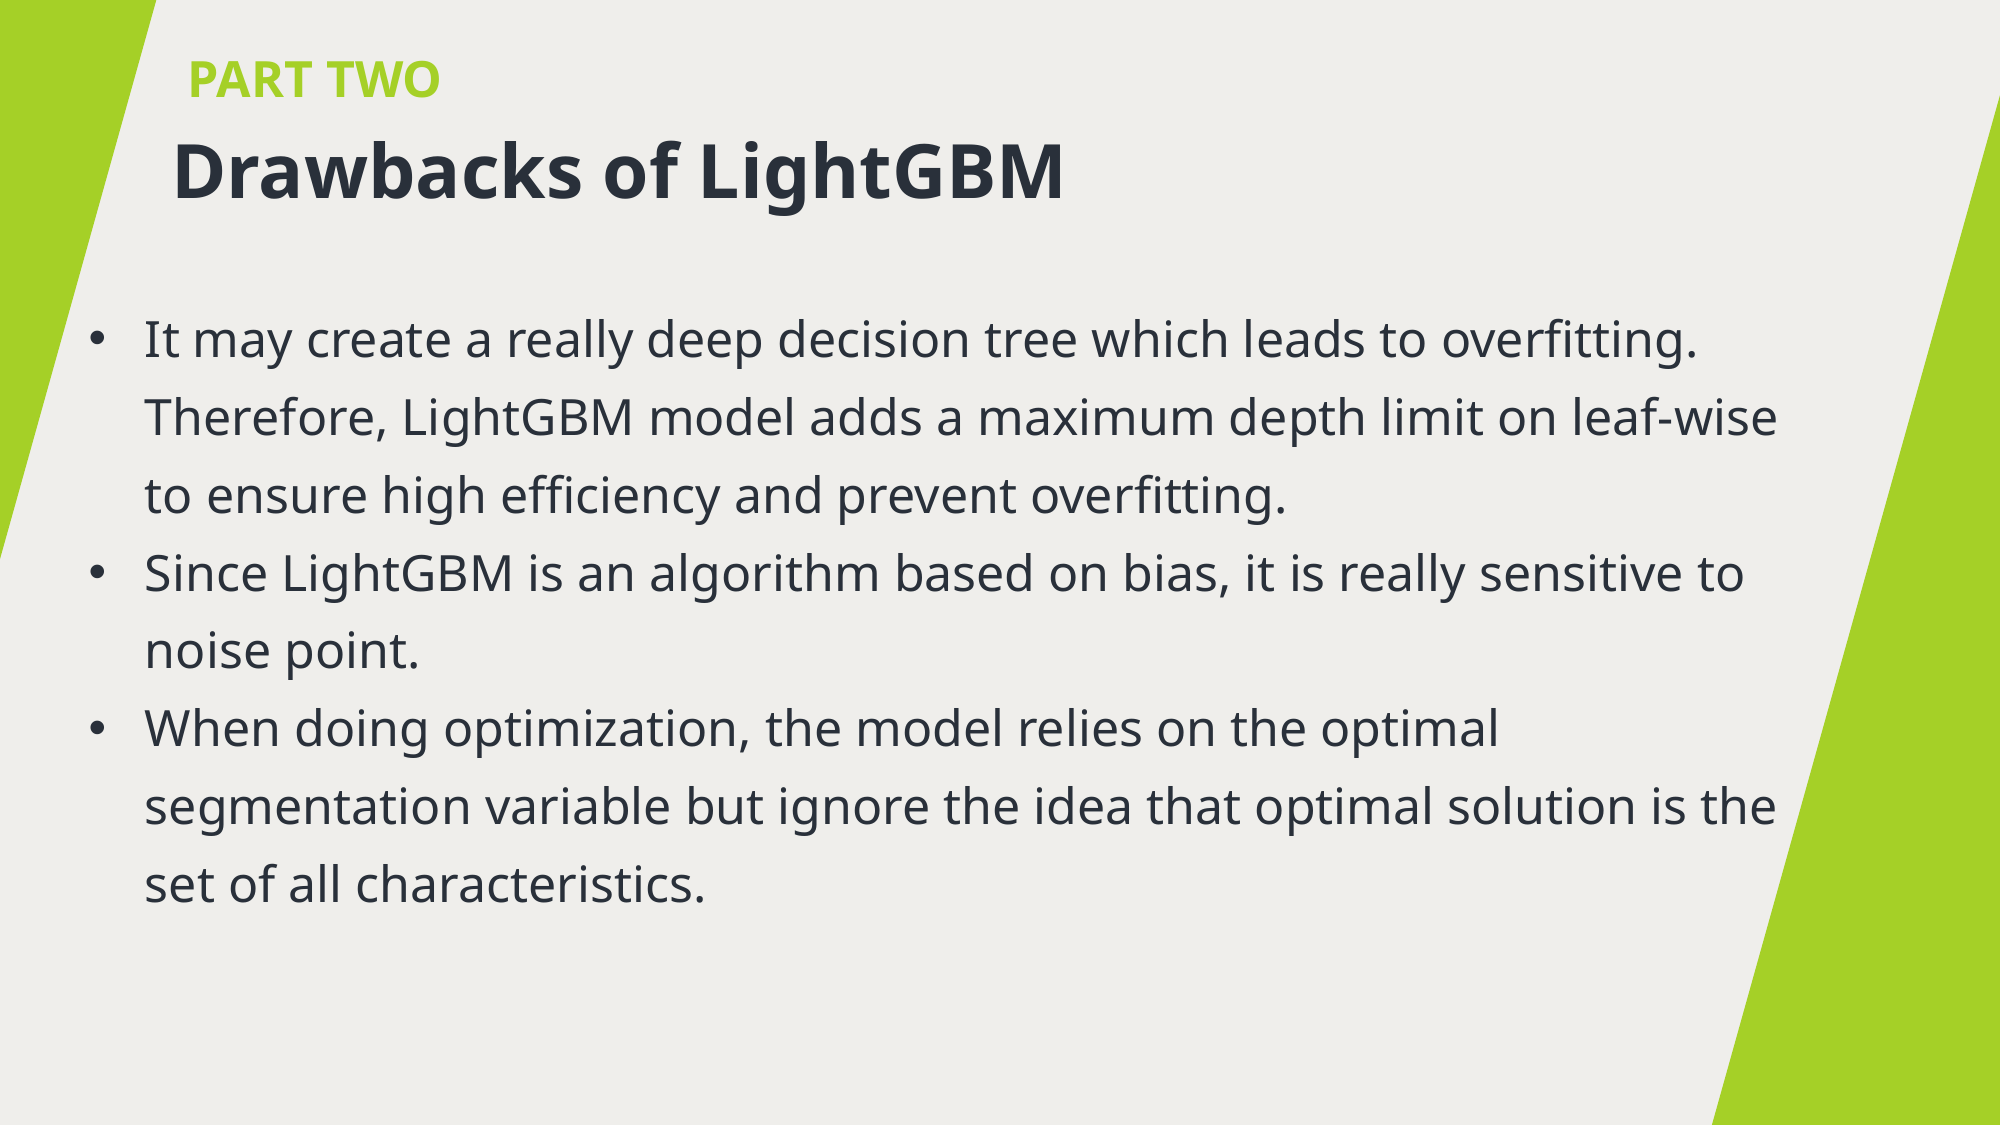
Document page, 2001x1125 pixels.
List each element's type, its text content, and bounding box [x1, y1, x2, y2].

text_box It may create a really deep decision tree which leads to overfitting. Therefore, LightGBM model adds a maximum depth limit on leaf-wise to ensure high efficiency and prevent overfitting. Since LightGBM is an algorithm based on bias, it is really sensitive to noise point. When doing optimization, the model relies on the optimal segmentation variable but ignore the idea that optimal solution is the set of all characteristics. [73, 281, 1795, 921]
list PART TWO [172, 46, 750, 115]
list Drawbacks of LightGBM [155, 115, 1355, 236]
text_box [0, 0, 158, 560]
text_box [1710, 91, 2000, 1125]
